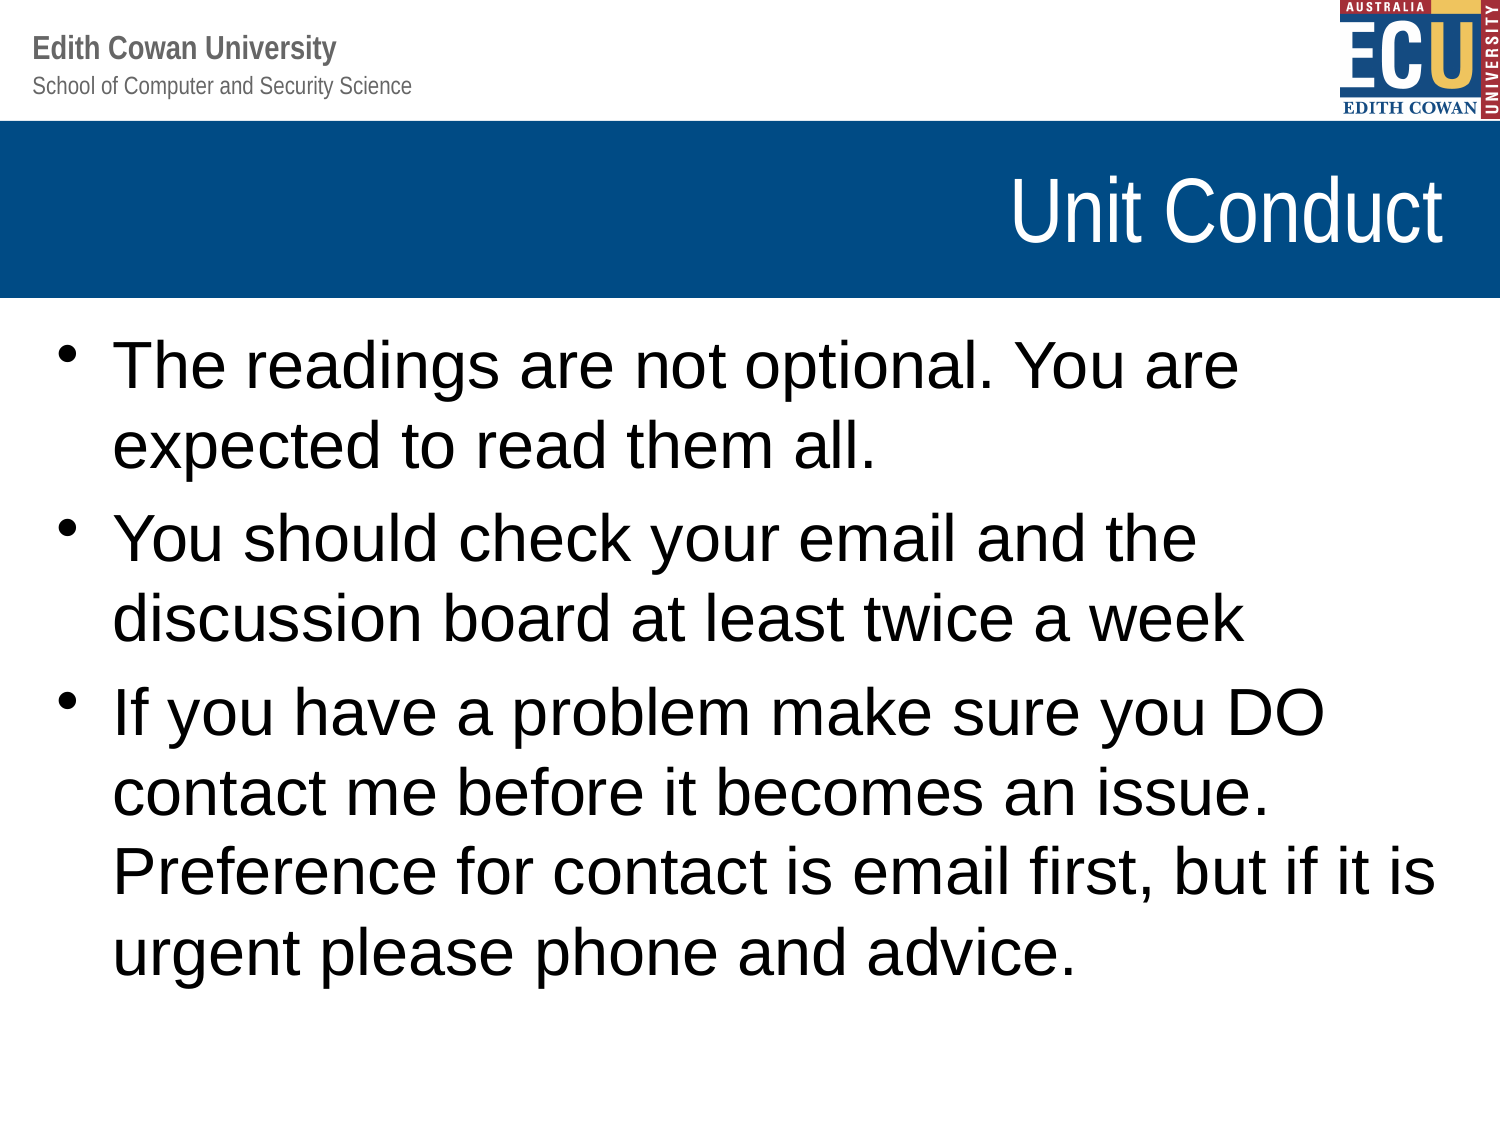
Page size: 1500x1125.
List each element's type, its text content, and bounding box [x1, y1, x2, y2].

title Unit Conduct [40, 123, 1460, 289]
list The readings are not optional. You are expected to read them all. You should check your email and the discussion board at least twice a week If you have a problem make sure you DO contact me before it becomes an issue. Preference for contact is email first, but if it is urgent please phone and advice. [40, 314, 1460, 1083]
picture [1340, 0, 1500, 119]
